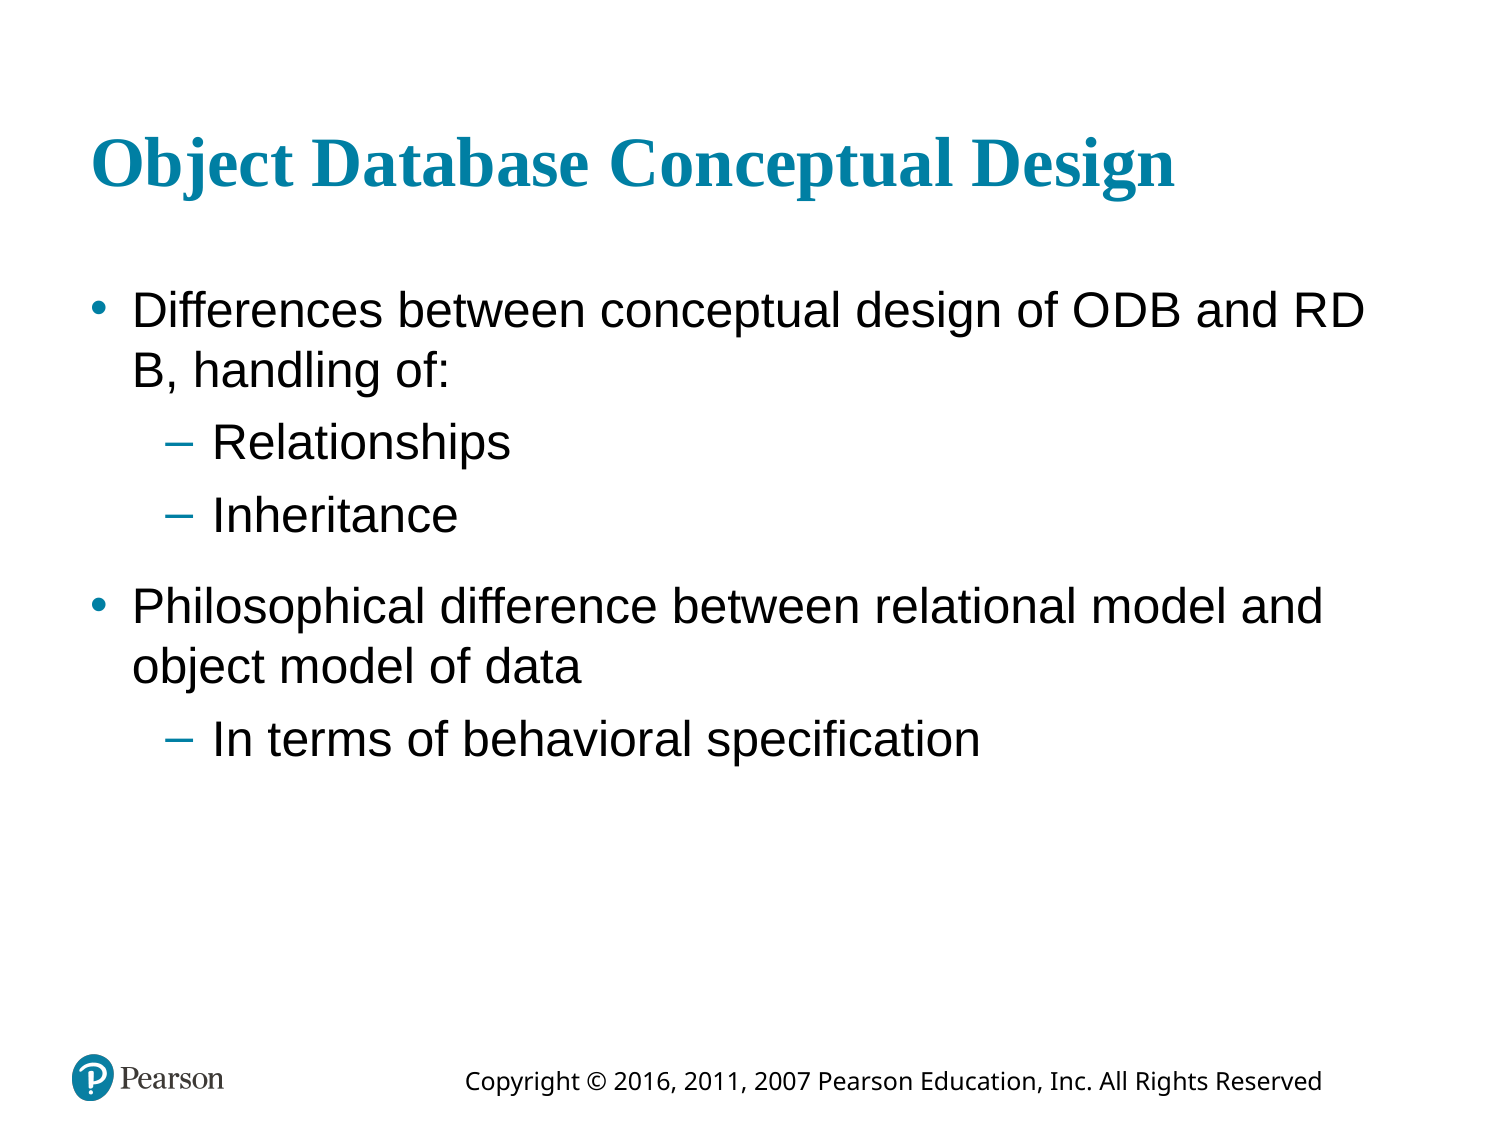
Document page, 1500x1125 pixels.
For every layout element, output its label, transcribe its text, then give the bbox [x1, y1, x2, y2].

list Differences between conceptual design of O D B and R D B, handling of: Relationships Inheritance Philosophical difference between relational model and object model of data In terms of behavioral specification [75, 262, 1425, 1044]
picture [98, 1054, 224, 1101]
picture [72, 1054, 88, 1070]
title Object Database Conceptual Design [75, 35, 1425, 216]
picture [80, 1063, 106, 1088]
picture [72, 1087, 83, 1101]
